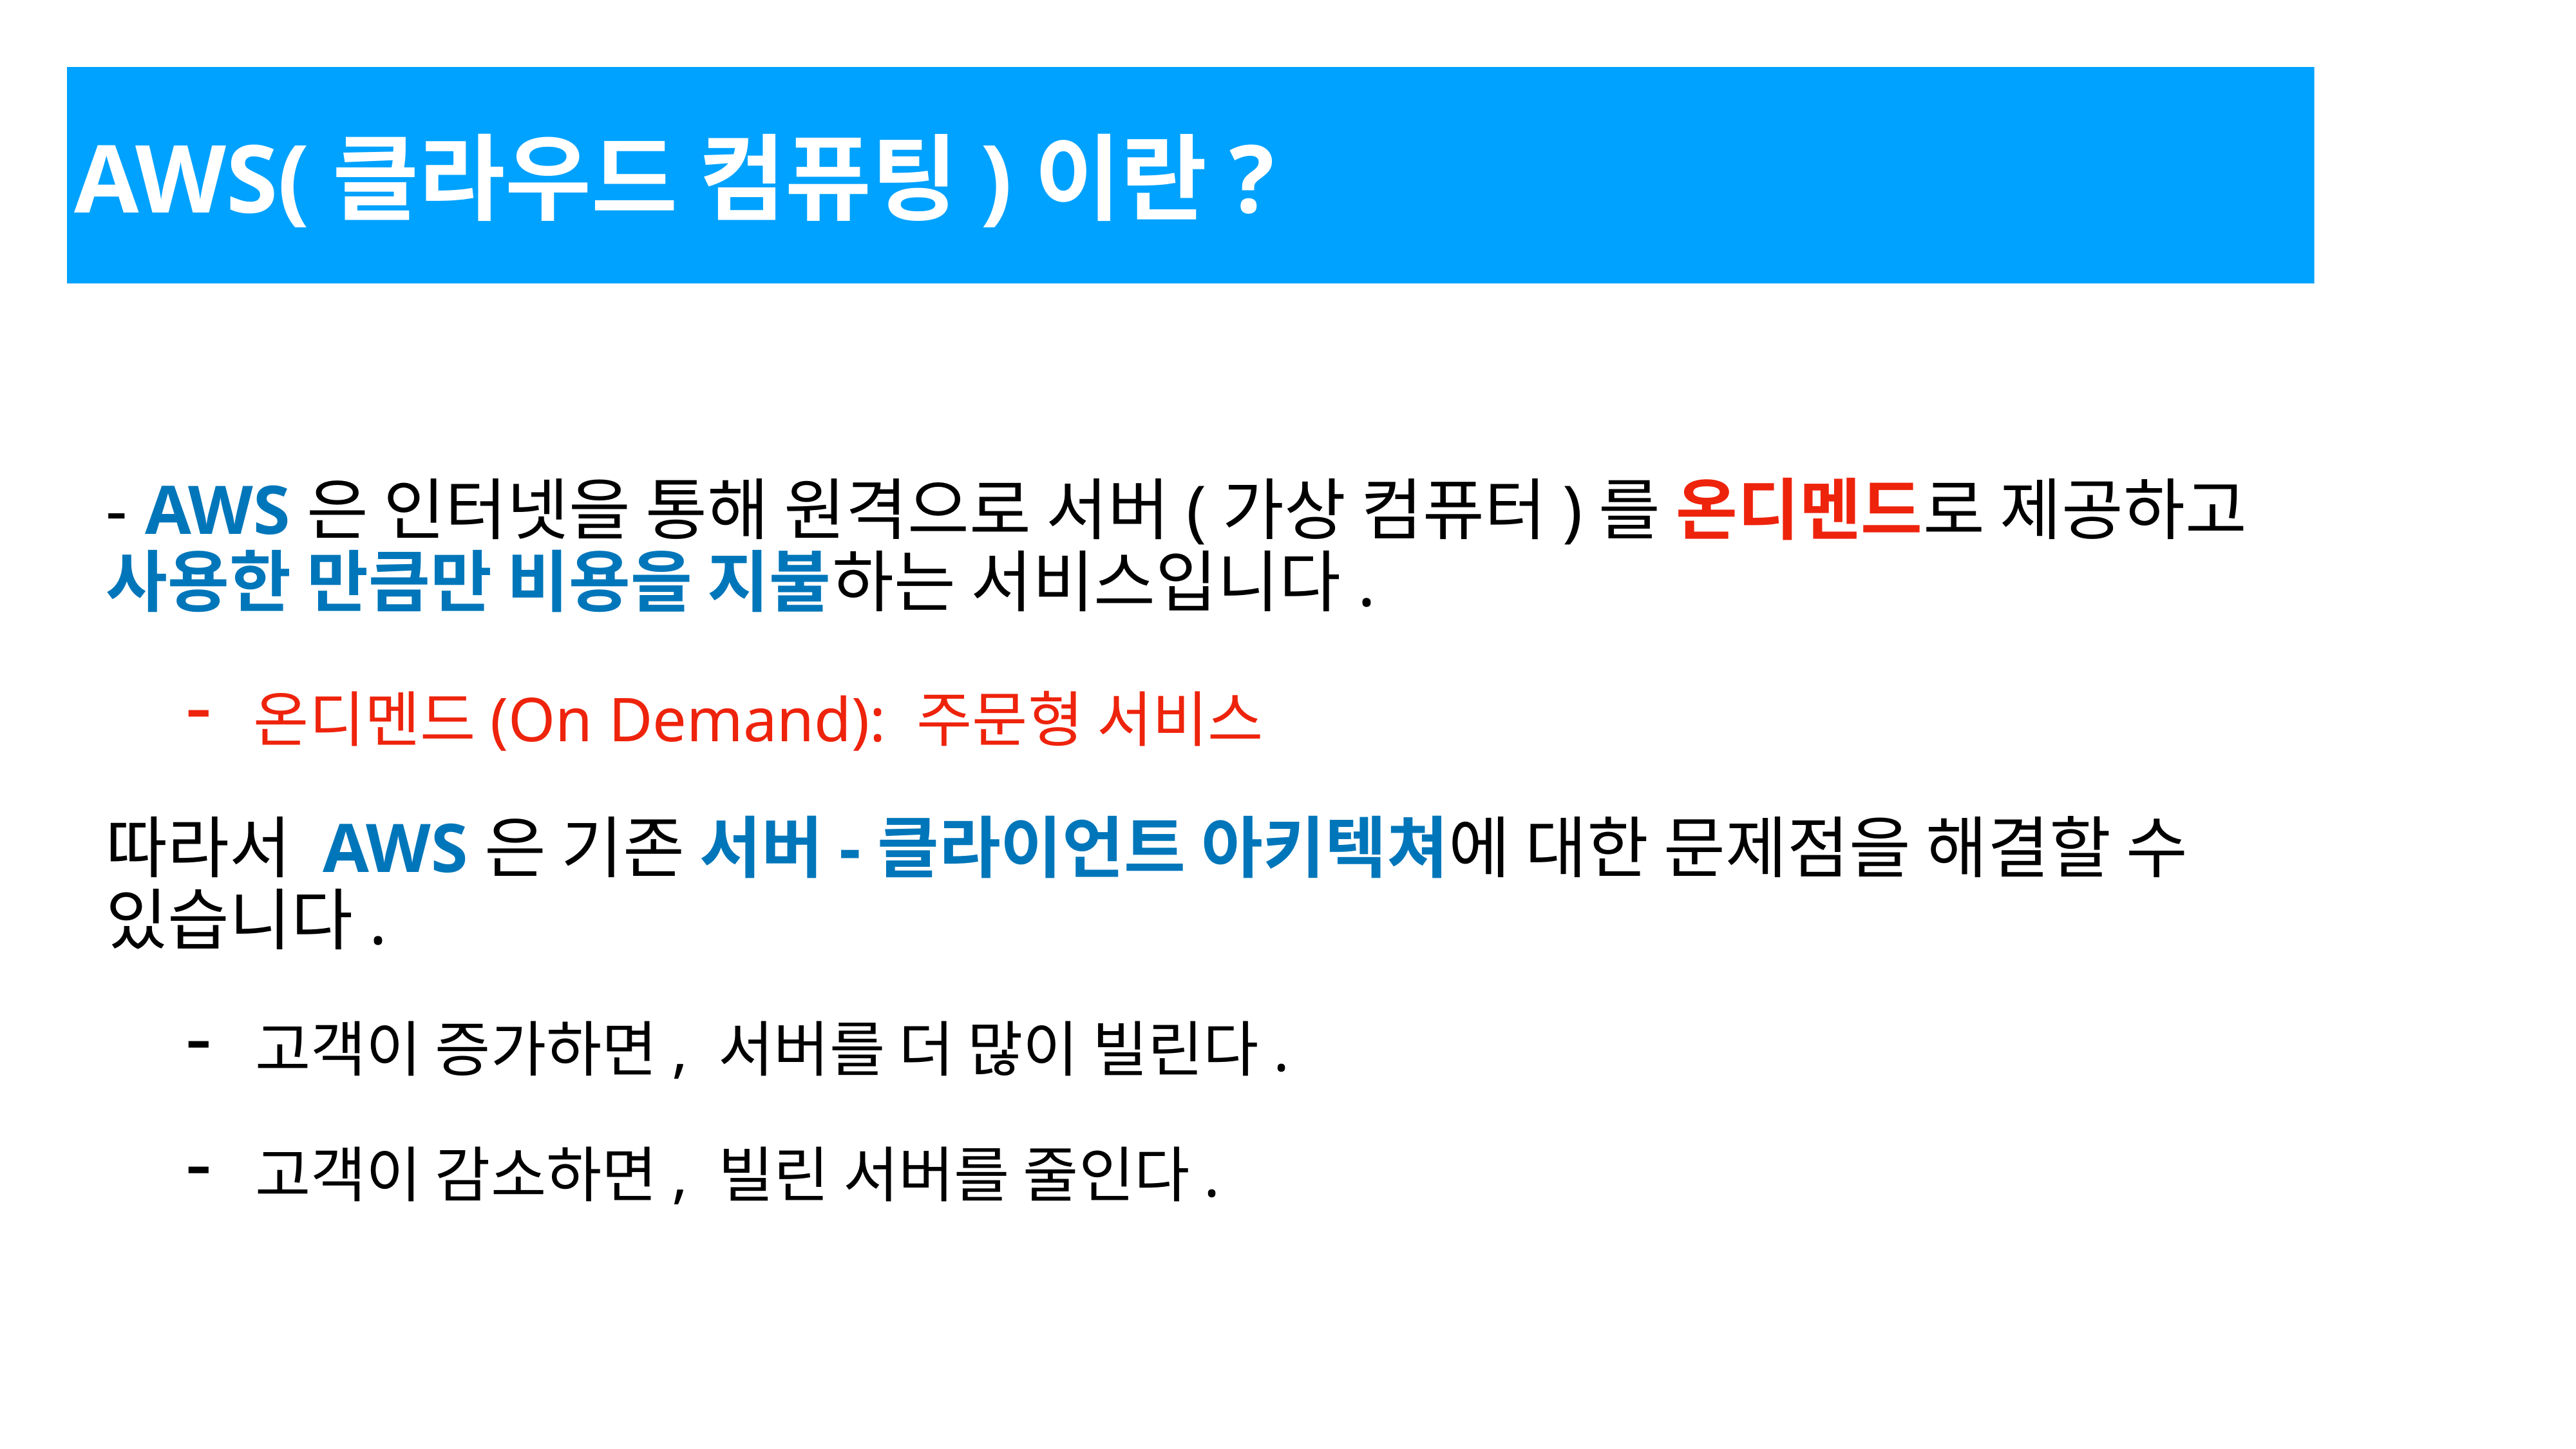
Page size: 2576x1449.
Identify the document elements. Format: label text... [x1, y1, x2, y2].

subtitle AWS(클라우드 컴퓨팅)이란? [66, 66, 2315, 284]
text_box - AWS은 인터넷을 통해 원격으로 서버(가상 컴퓨터)를 온디멘드로 제공하고 사용한 만큼만 비용을 지불하는 서비스입니다. 온디멘드(On Demand): 주문형 서비스 따라서 AWS은 기존 서버-클라이언트 아키텍쳐에 대한 문제점을 해결할 수 있습니다. 고객이 증가하면, 서버를 더 많이 빌린다. 고객이 감소하면, 빌린 서버를 줄인다. [99, 468, 2380, 1218]
